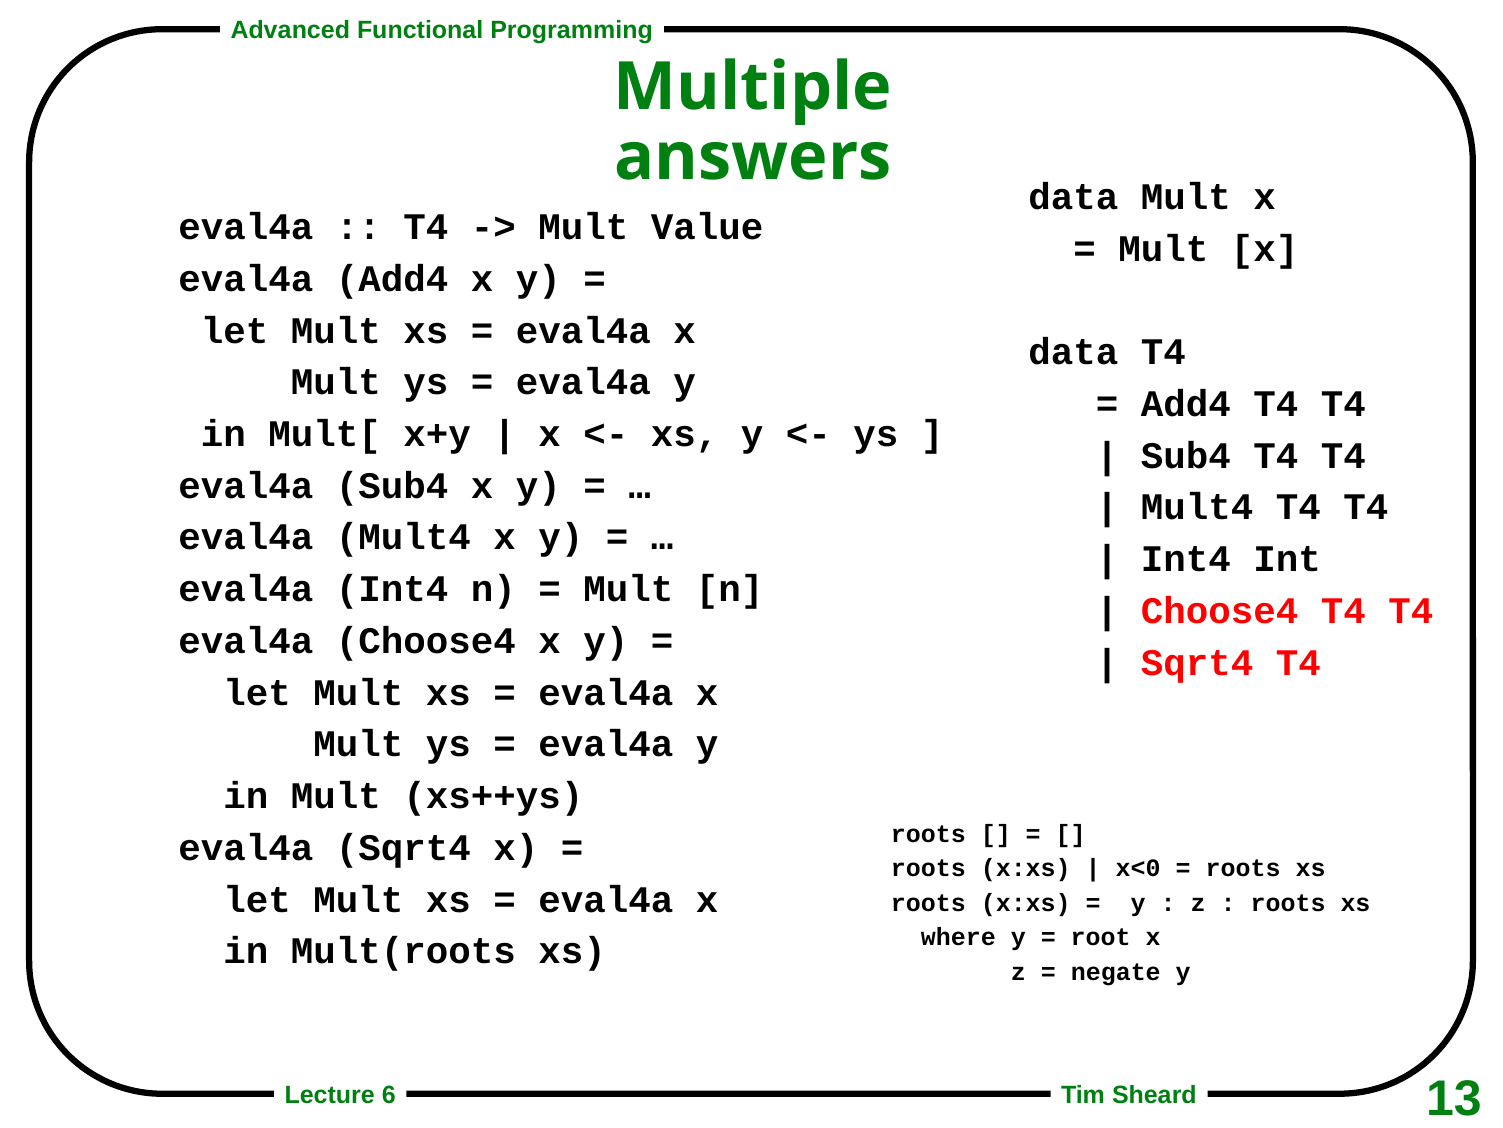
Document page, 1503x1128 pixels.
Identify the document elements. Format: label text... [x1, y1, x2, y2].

list eval4a :: T4 -> Mult Value eval4a (Add4 x y) = let Mult xs = eval4a x Mult ys = eval4a y in Mult[ x+y | x <- xs, y <- ys ] eval4a (Sub4 x y) = … eval4a (Mult4 x y) = … eval4a (Int4 n) = Mult [n] eval4a (Choose4 x y) = let Mult xs = eval4a x Mult ys = eval4a y in Mult (xs++ys) eval4a (Sqrt4 x) = let Mult xs = eval4a x in Mult(roots xs) [161, 198, 965, 990]
text_box roots [] = [] roots (x:xs) | x<0 = roots xs roots (x:xs) = y : z : roots xs where y = root x z = negate y [876, 813, 1439, 993]
list data Mult x = Mult [x] data T4 = Add4 T4 T4 | Sub4 T4 T4 | Mult4 T4 T4 | Int4 Int | Choose4 T4 T4 | Sqrt4 T4 [1011, 168, 1466, 716]
title Multiple answers [457, 49, 1050, 129]
